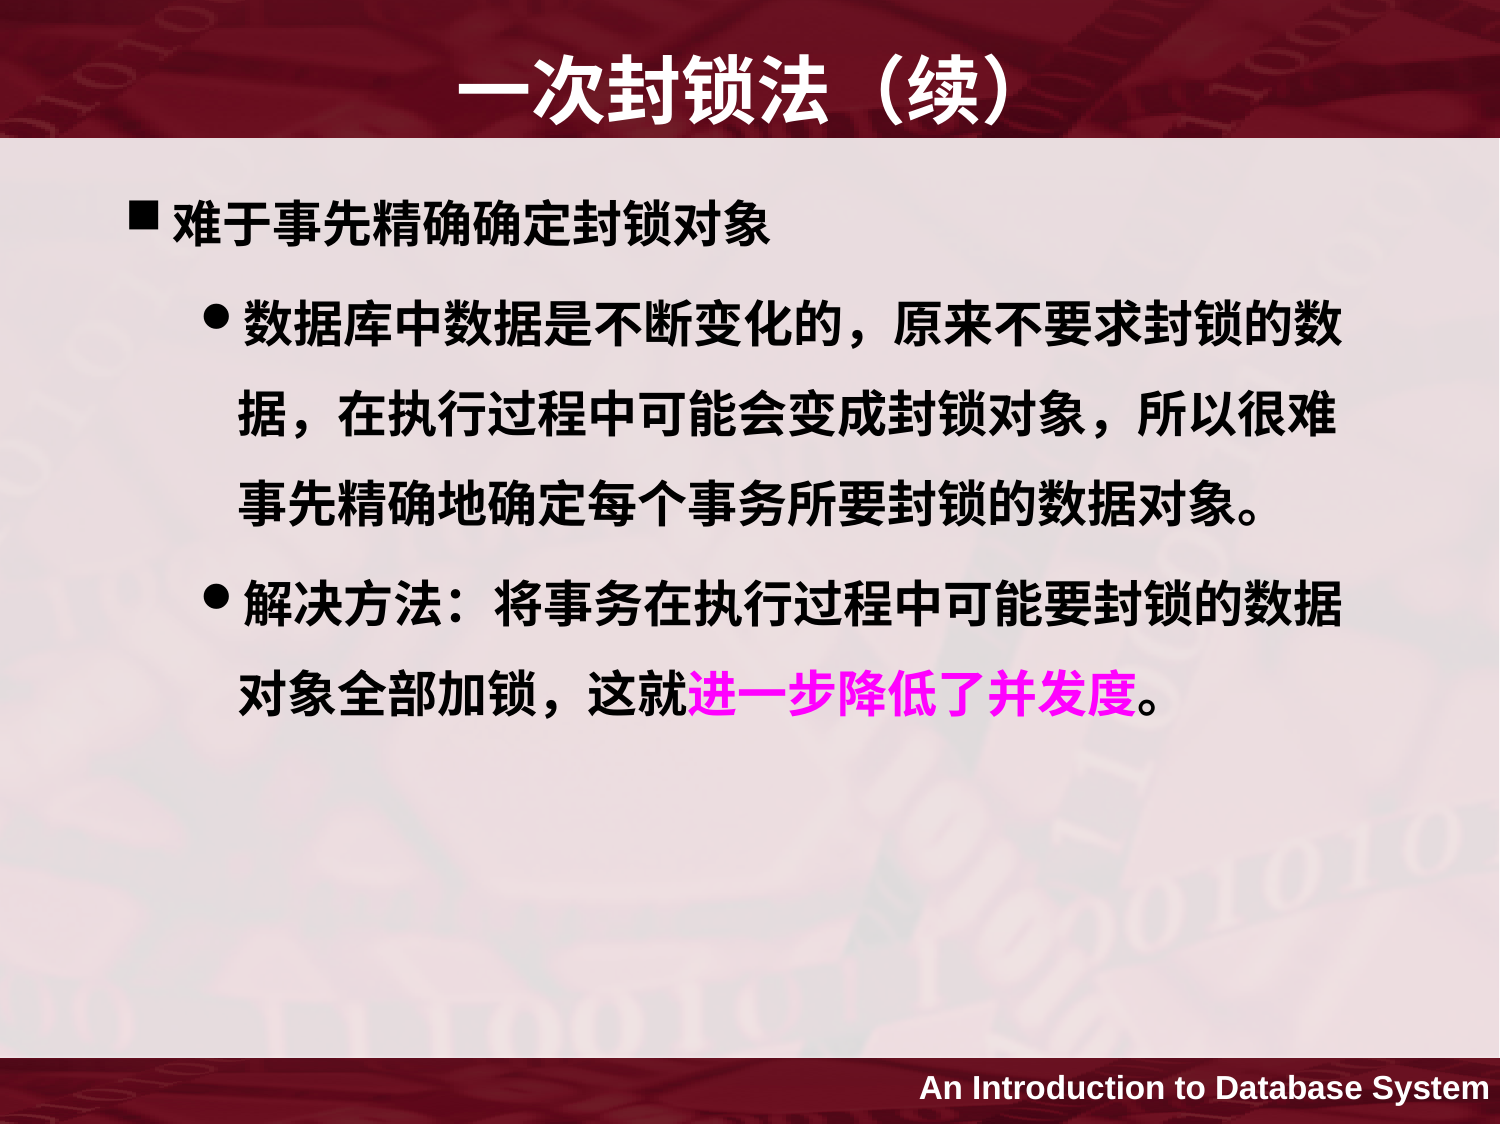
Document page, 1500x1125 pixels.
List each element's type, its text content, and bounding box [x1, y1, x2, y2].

title 一次封锁法（续） [149, 41, 1363, 135]
picture [0, 0, 1500, 1124]
list 难于事先精确确定封锁对象 数据库中数据是不断变化的，原来不要求封锁的数据，在执行过程中可能会变成封锁对象，所以很难事先精确地确定每个事务所要封锁的数据对象。 解决方法：将事务在执行过程中可能要封锁的数据对象全部加锁，这就进一步降低了并发度。 [34, 184, 1388, 967]
